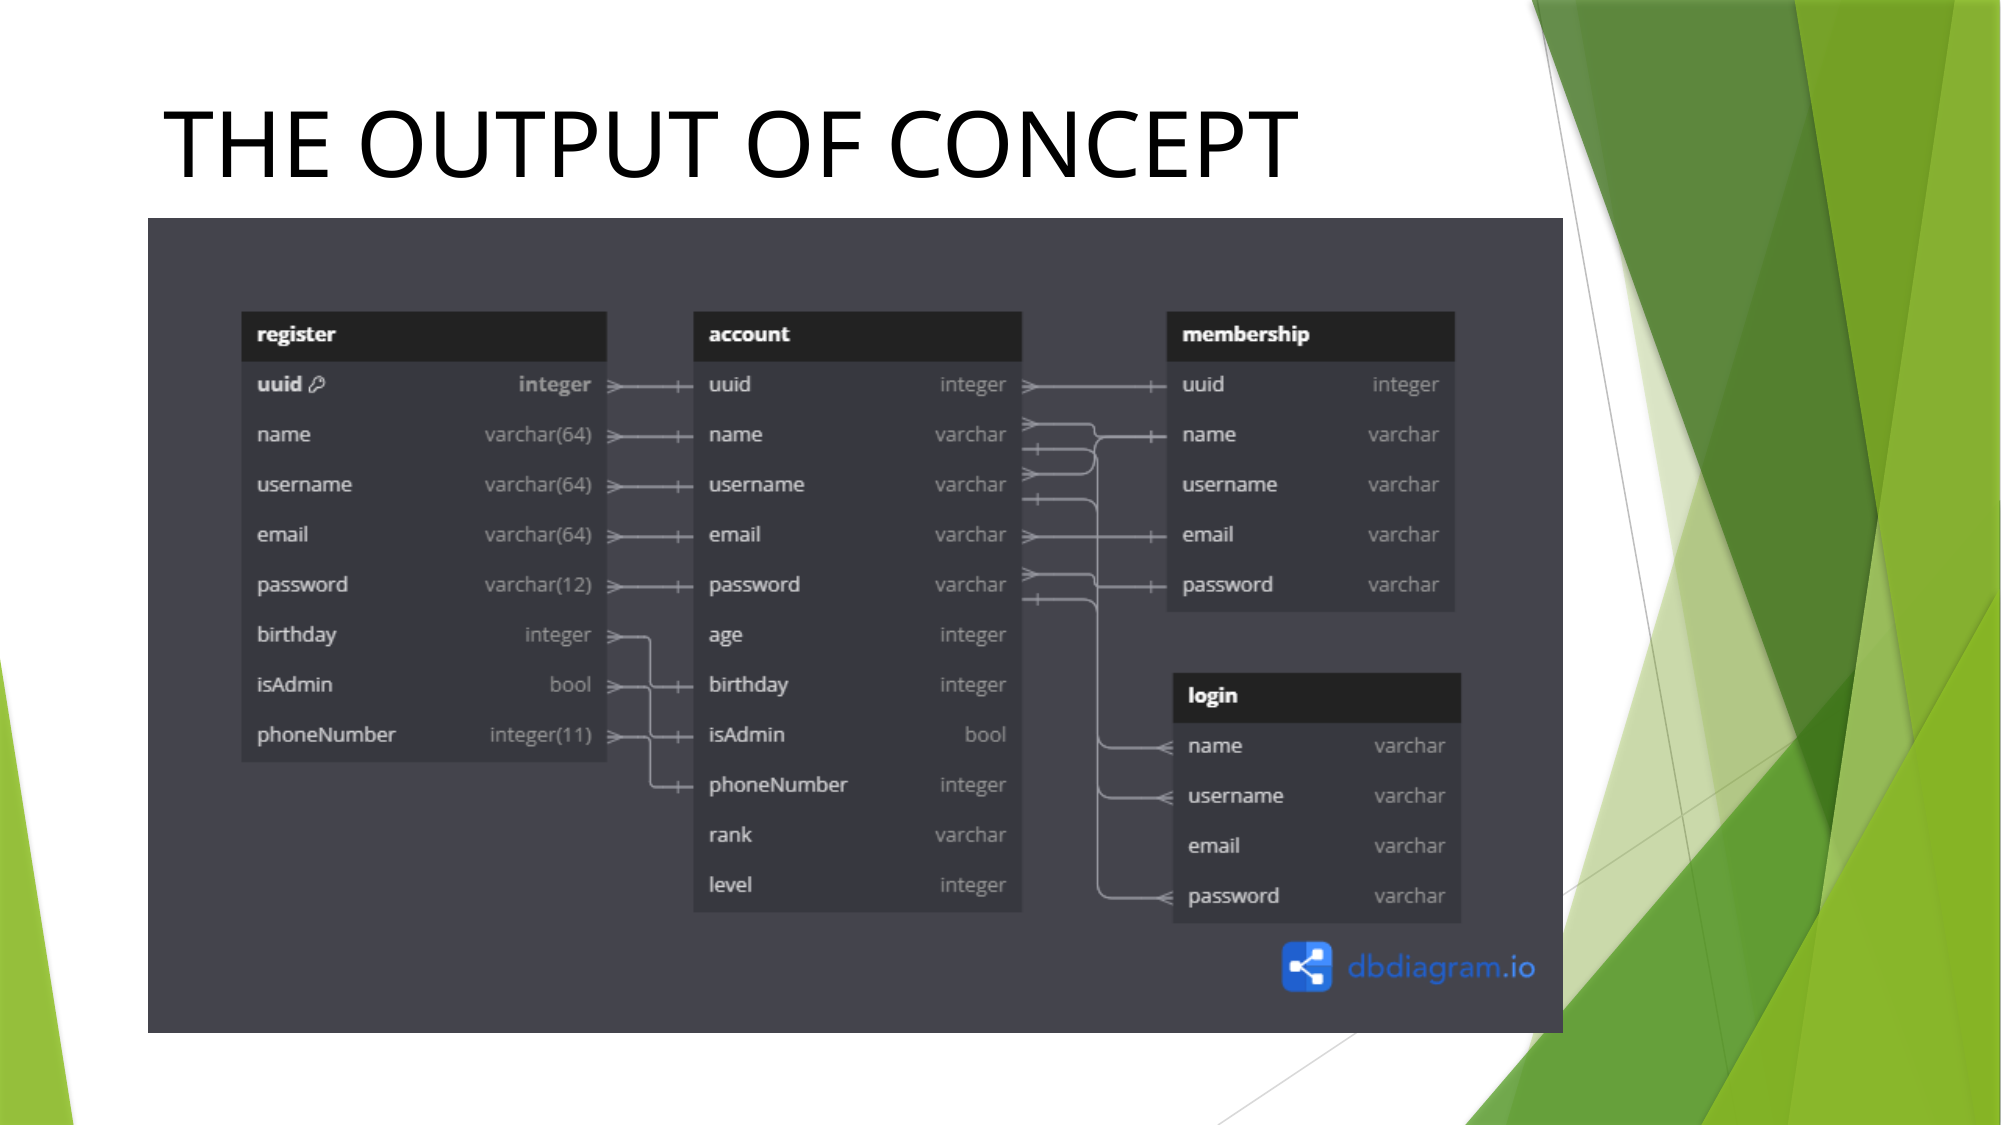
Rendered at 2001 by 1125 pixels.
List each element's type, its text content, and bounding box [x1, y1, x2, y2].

picture [147, 218, 1563, 1034]
text_box THE OUTPUT OF CONCEPT [148, 78, 1315, 204]
